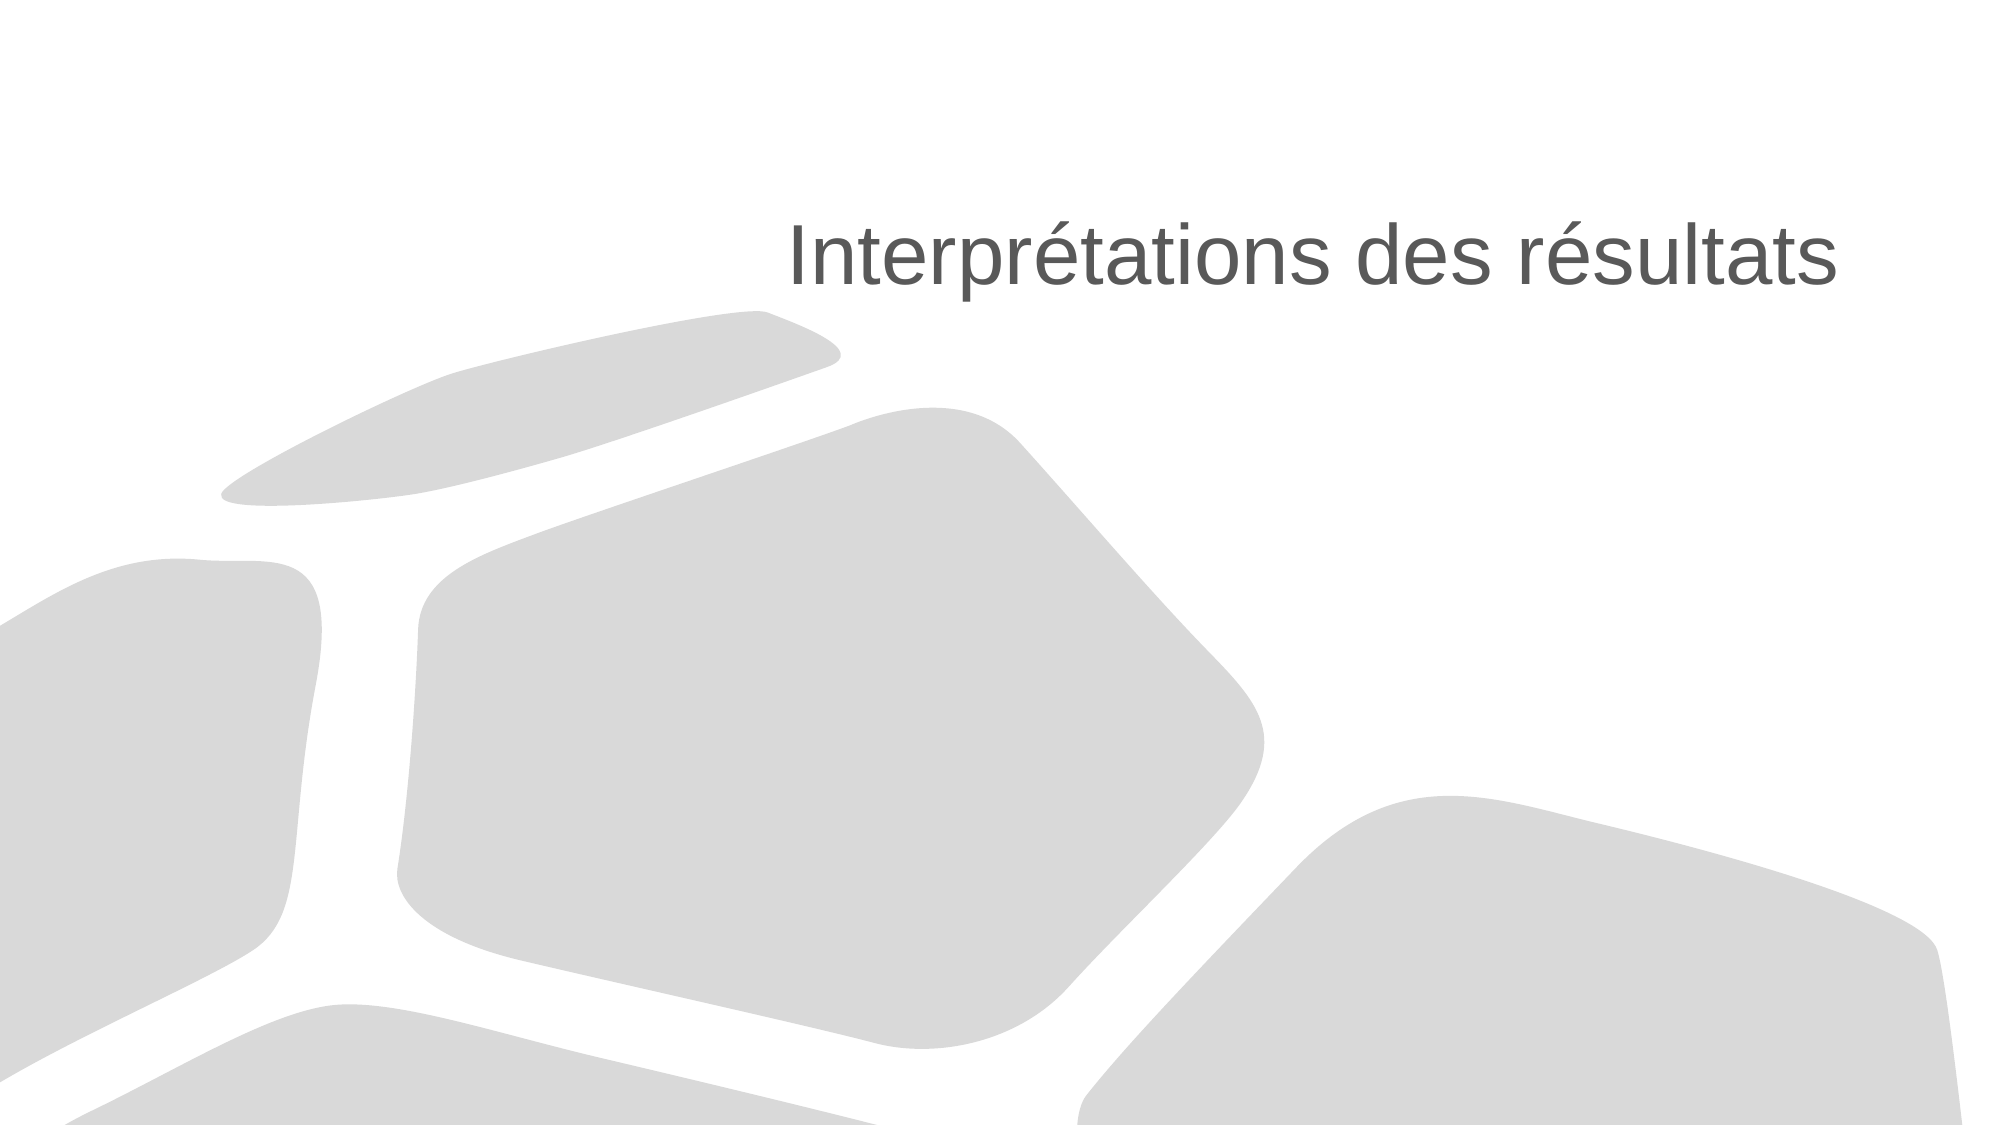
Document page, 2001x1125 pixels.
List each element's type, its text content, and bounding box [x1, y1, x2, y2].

title Interprétations des résultats [600, 191, 1857, 310]
